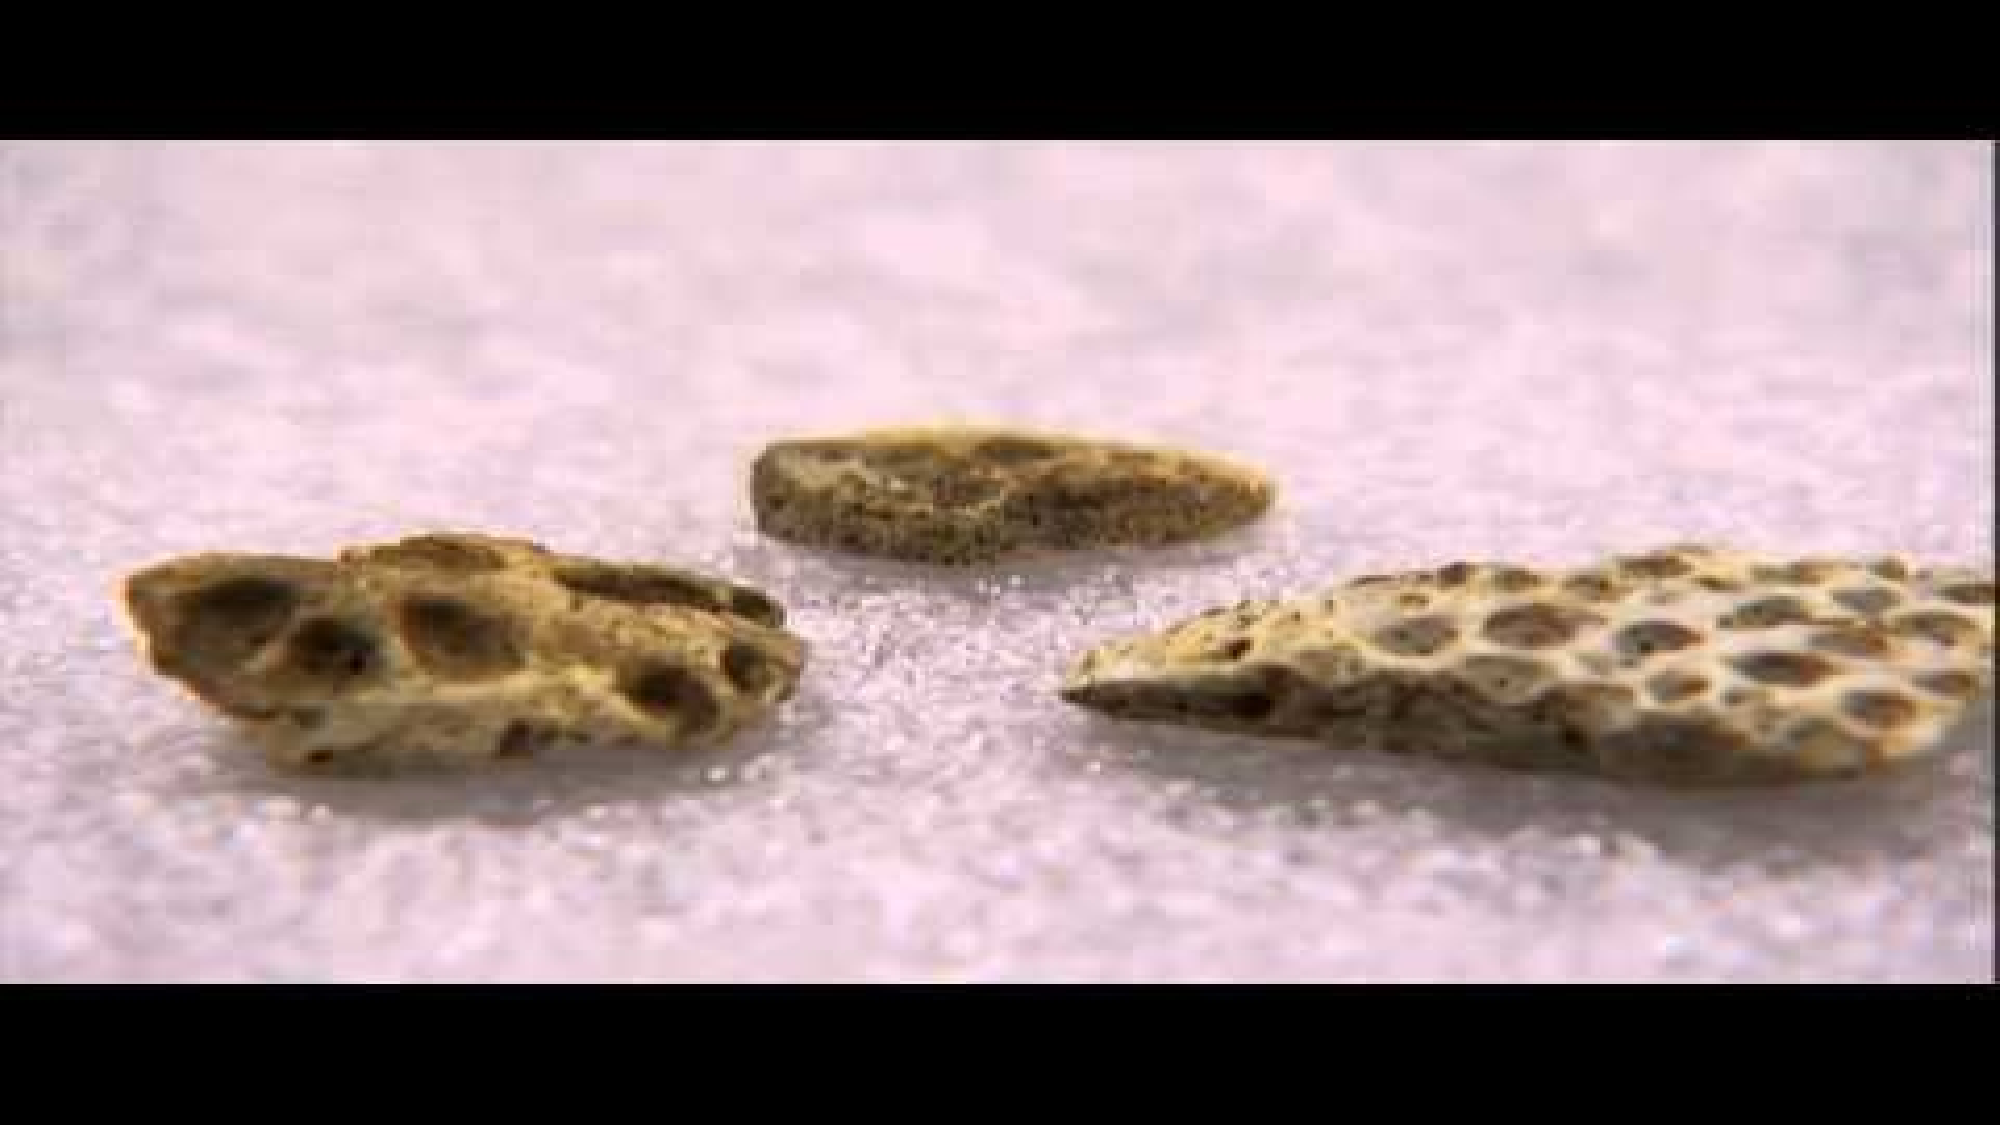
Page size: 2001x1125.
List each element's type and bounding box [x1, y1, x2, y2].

text_box [0, 0, 2000, 1125]
